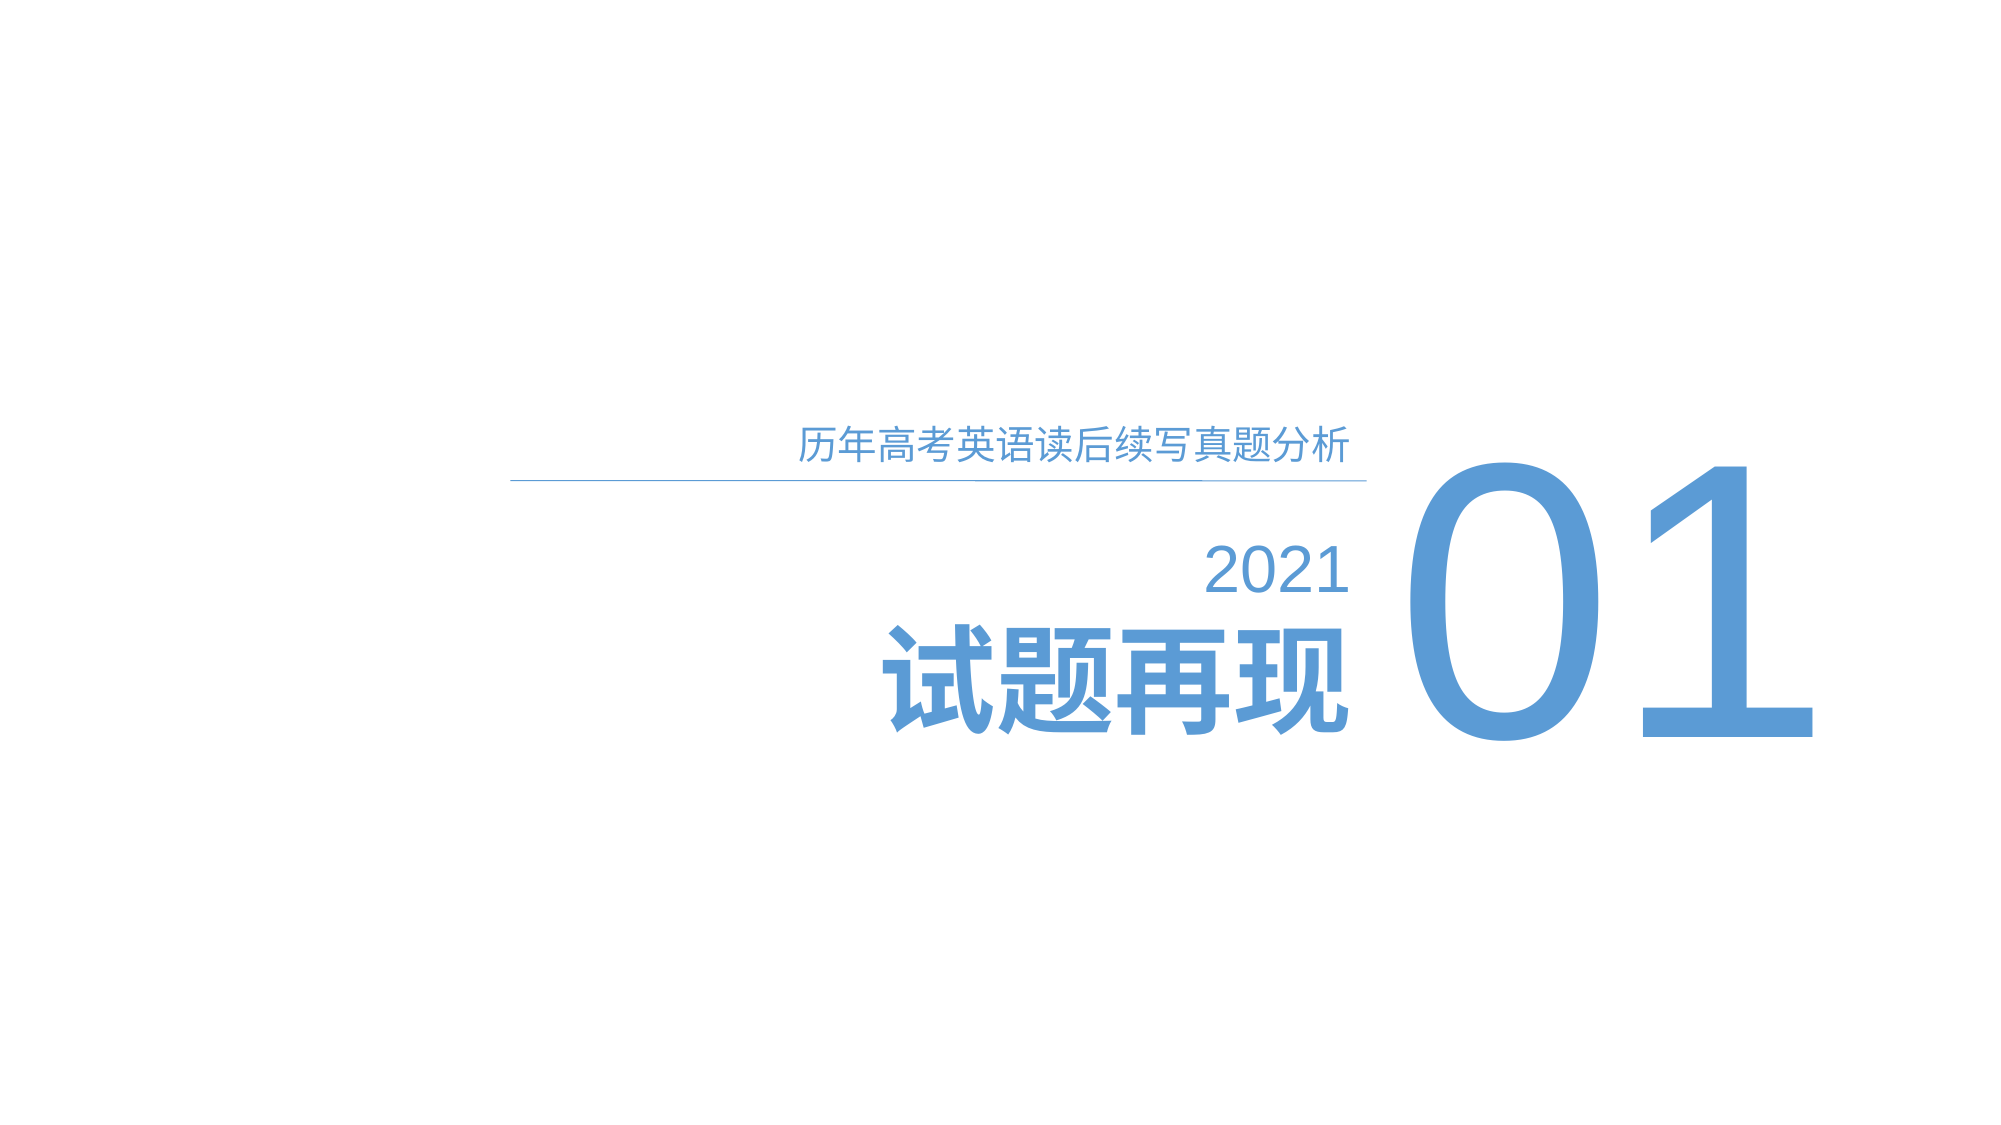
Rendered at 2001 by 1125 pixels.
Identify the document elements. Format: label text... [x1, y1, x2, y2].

text_box 01 [1380, 337, 1848, 824]
text_box 2021 试题再现 [862, 518, 1367, 756]
text_box 历年高考英语读后续写真题分析 [783, 412, 1366, 475]
